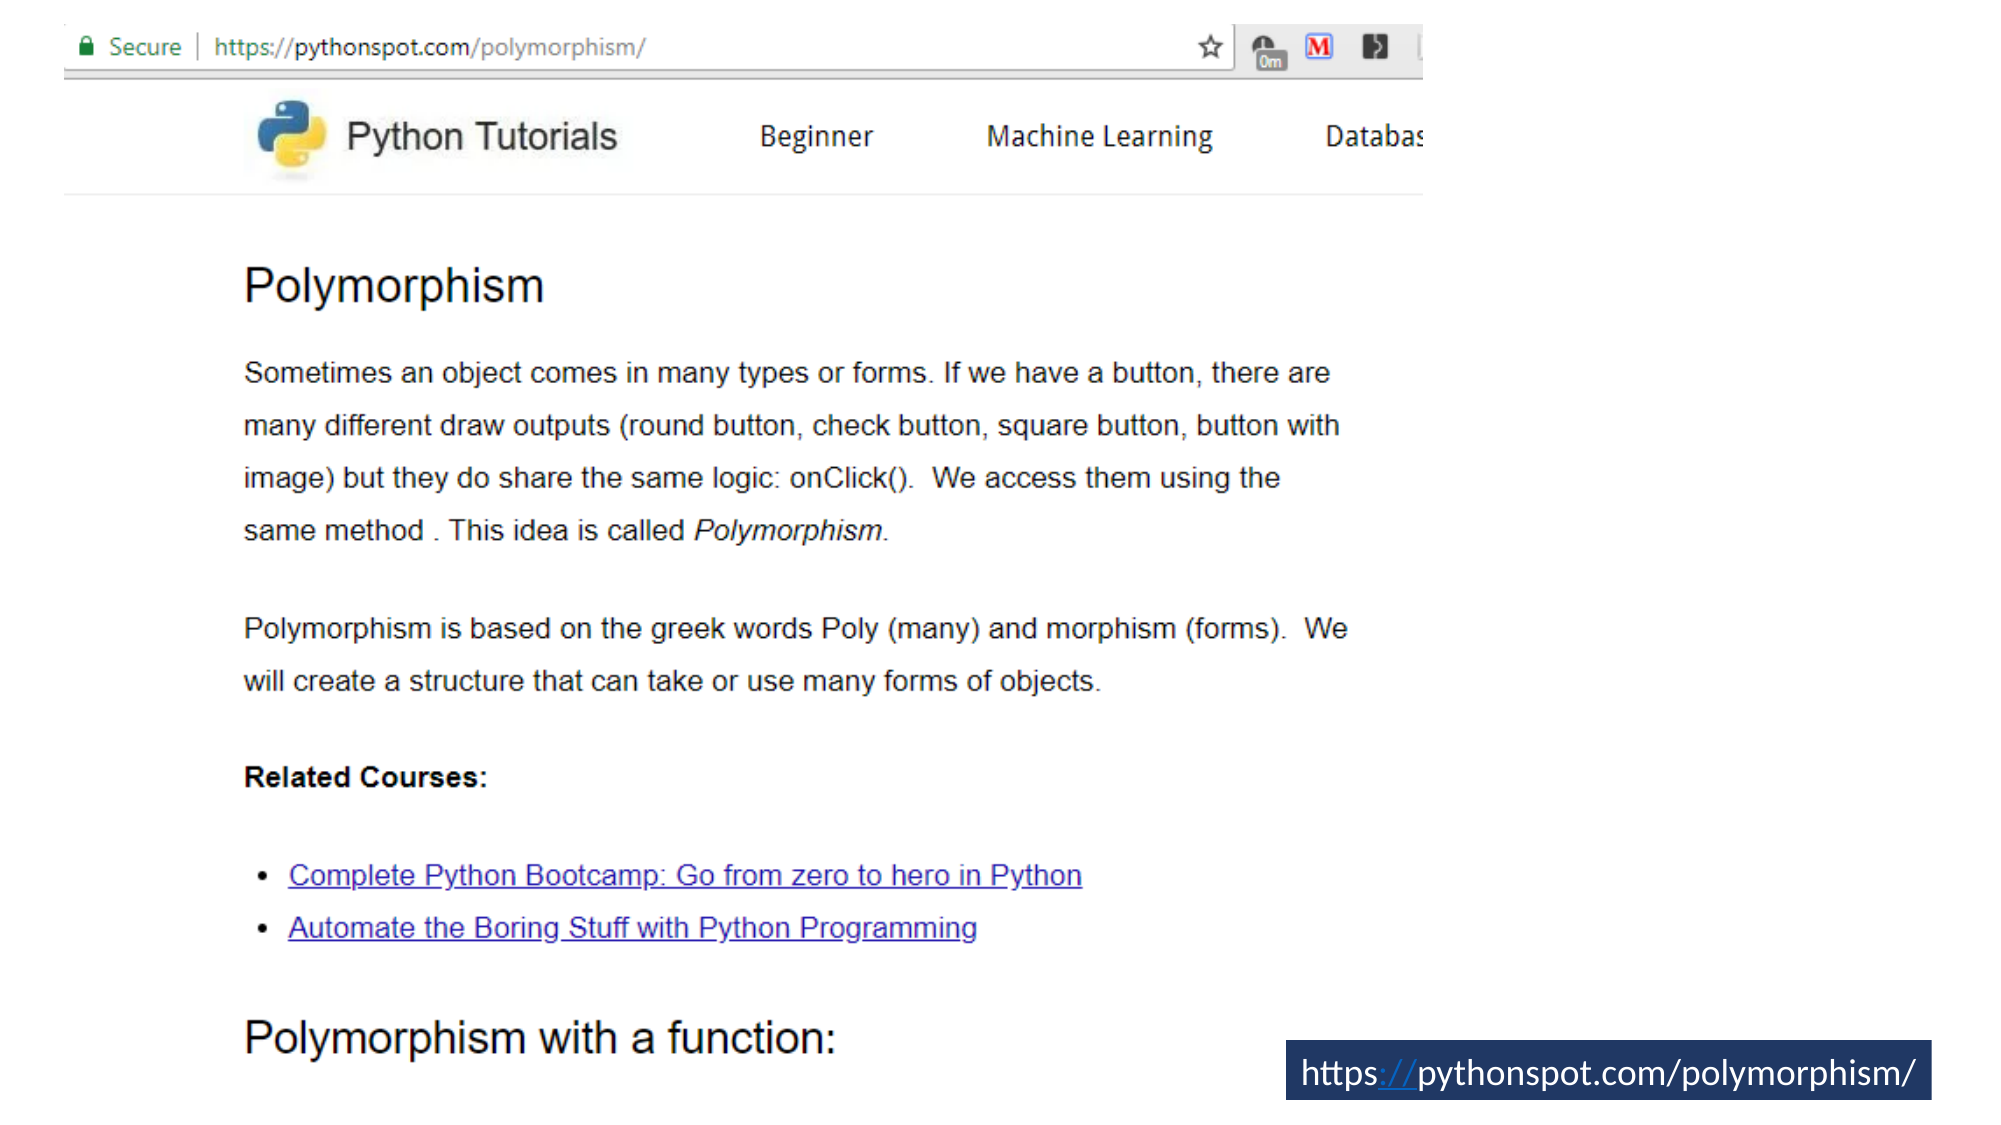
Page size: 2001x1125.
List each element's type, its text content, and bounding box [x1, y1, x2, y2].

text_box https://pythonspot.com/polymorphism/ [1423, 1040, 1932, 1100]
picture [64, 24, 1423, 1101]
